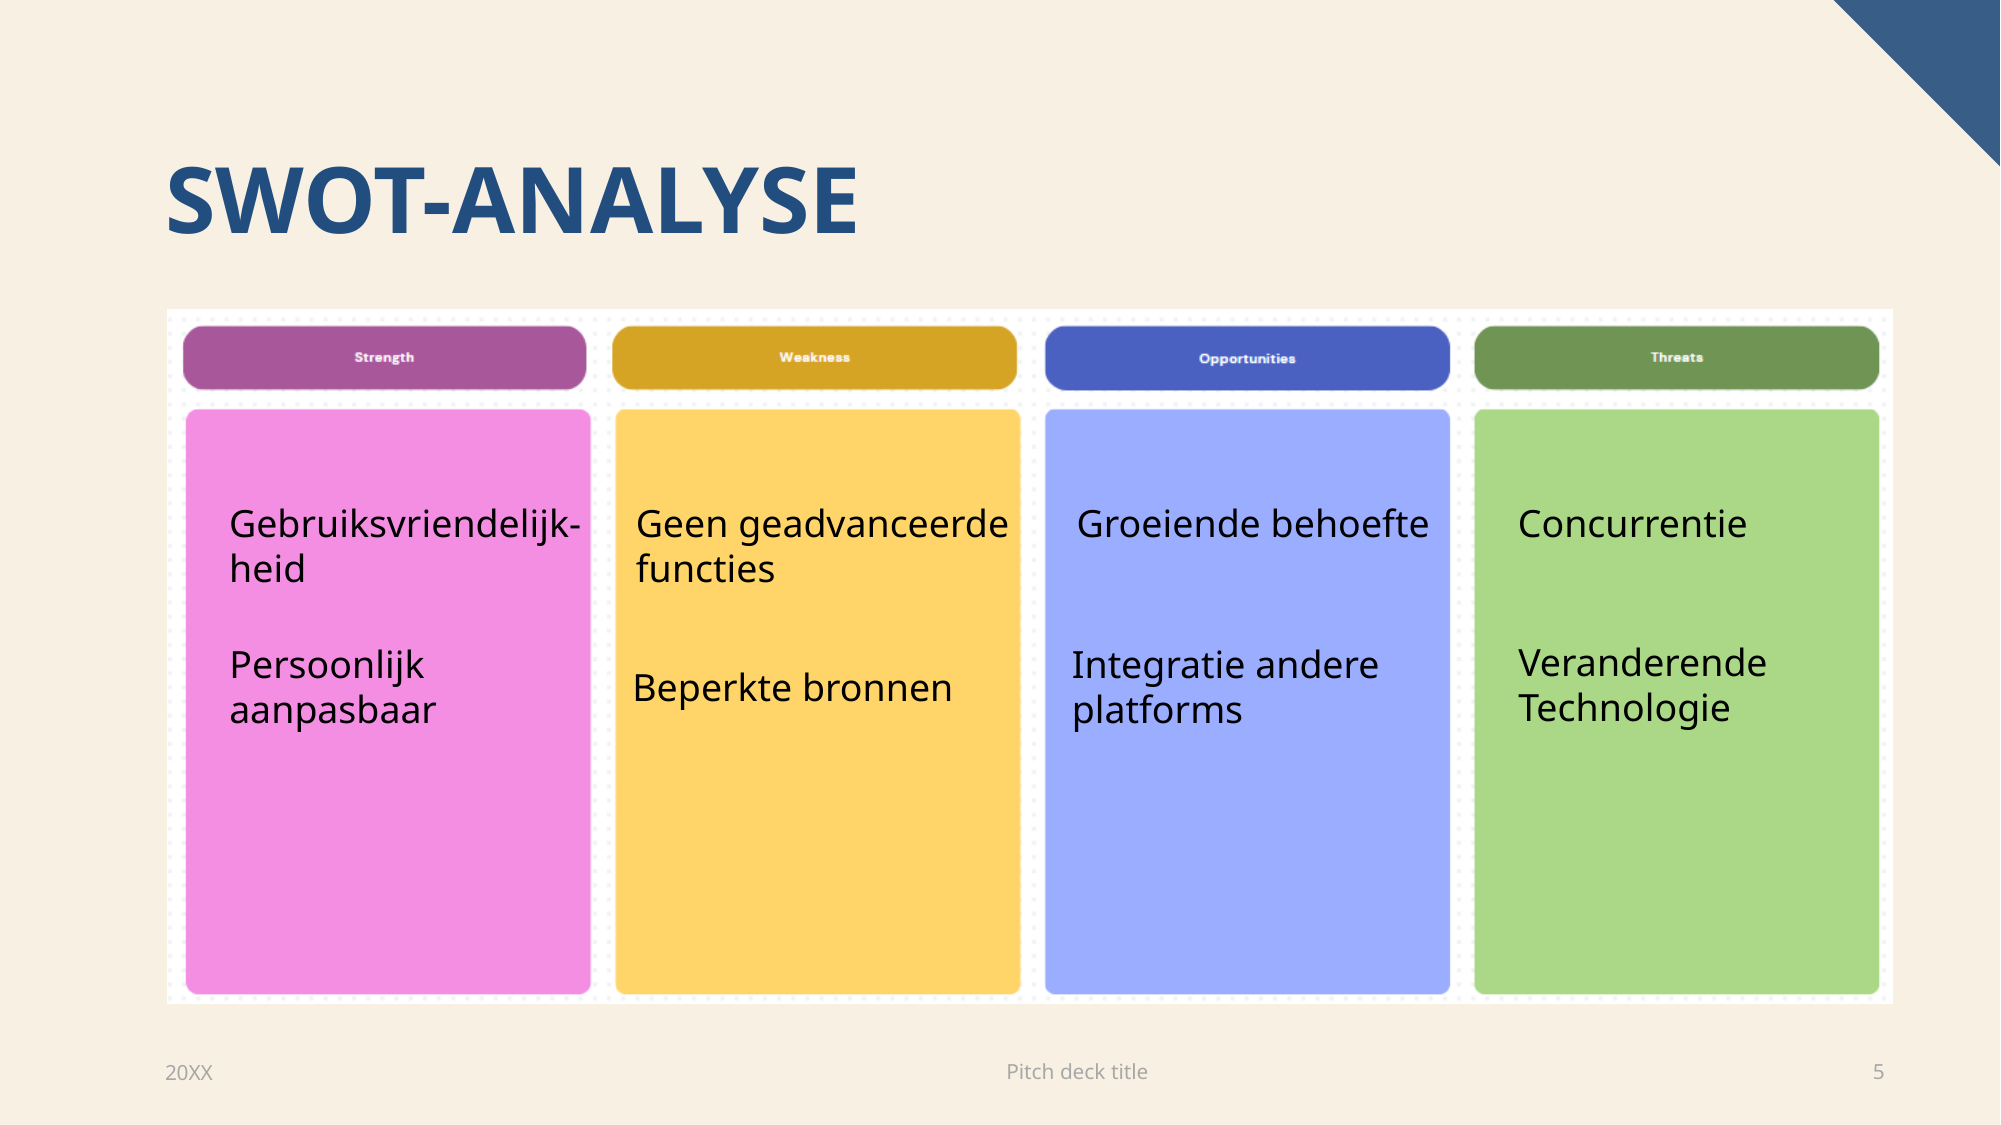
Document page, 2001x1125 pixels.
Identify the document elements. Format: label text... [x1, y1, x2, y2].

slide_number 5 [1824, 1042, 1900, 1103]
slide_number 20XX [150, 1042, 330, 1103]
footer Pitch deck title [889, 1041, 1265, 1102]
picture [167, 309, 1893, 1004]
title SWOT-analyse [150, 146, 1875, 365]
